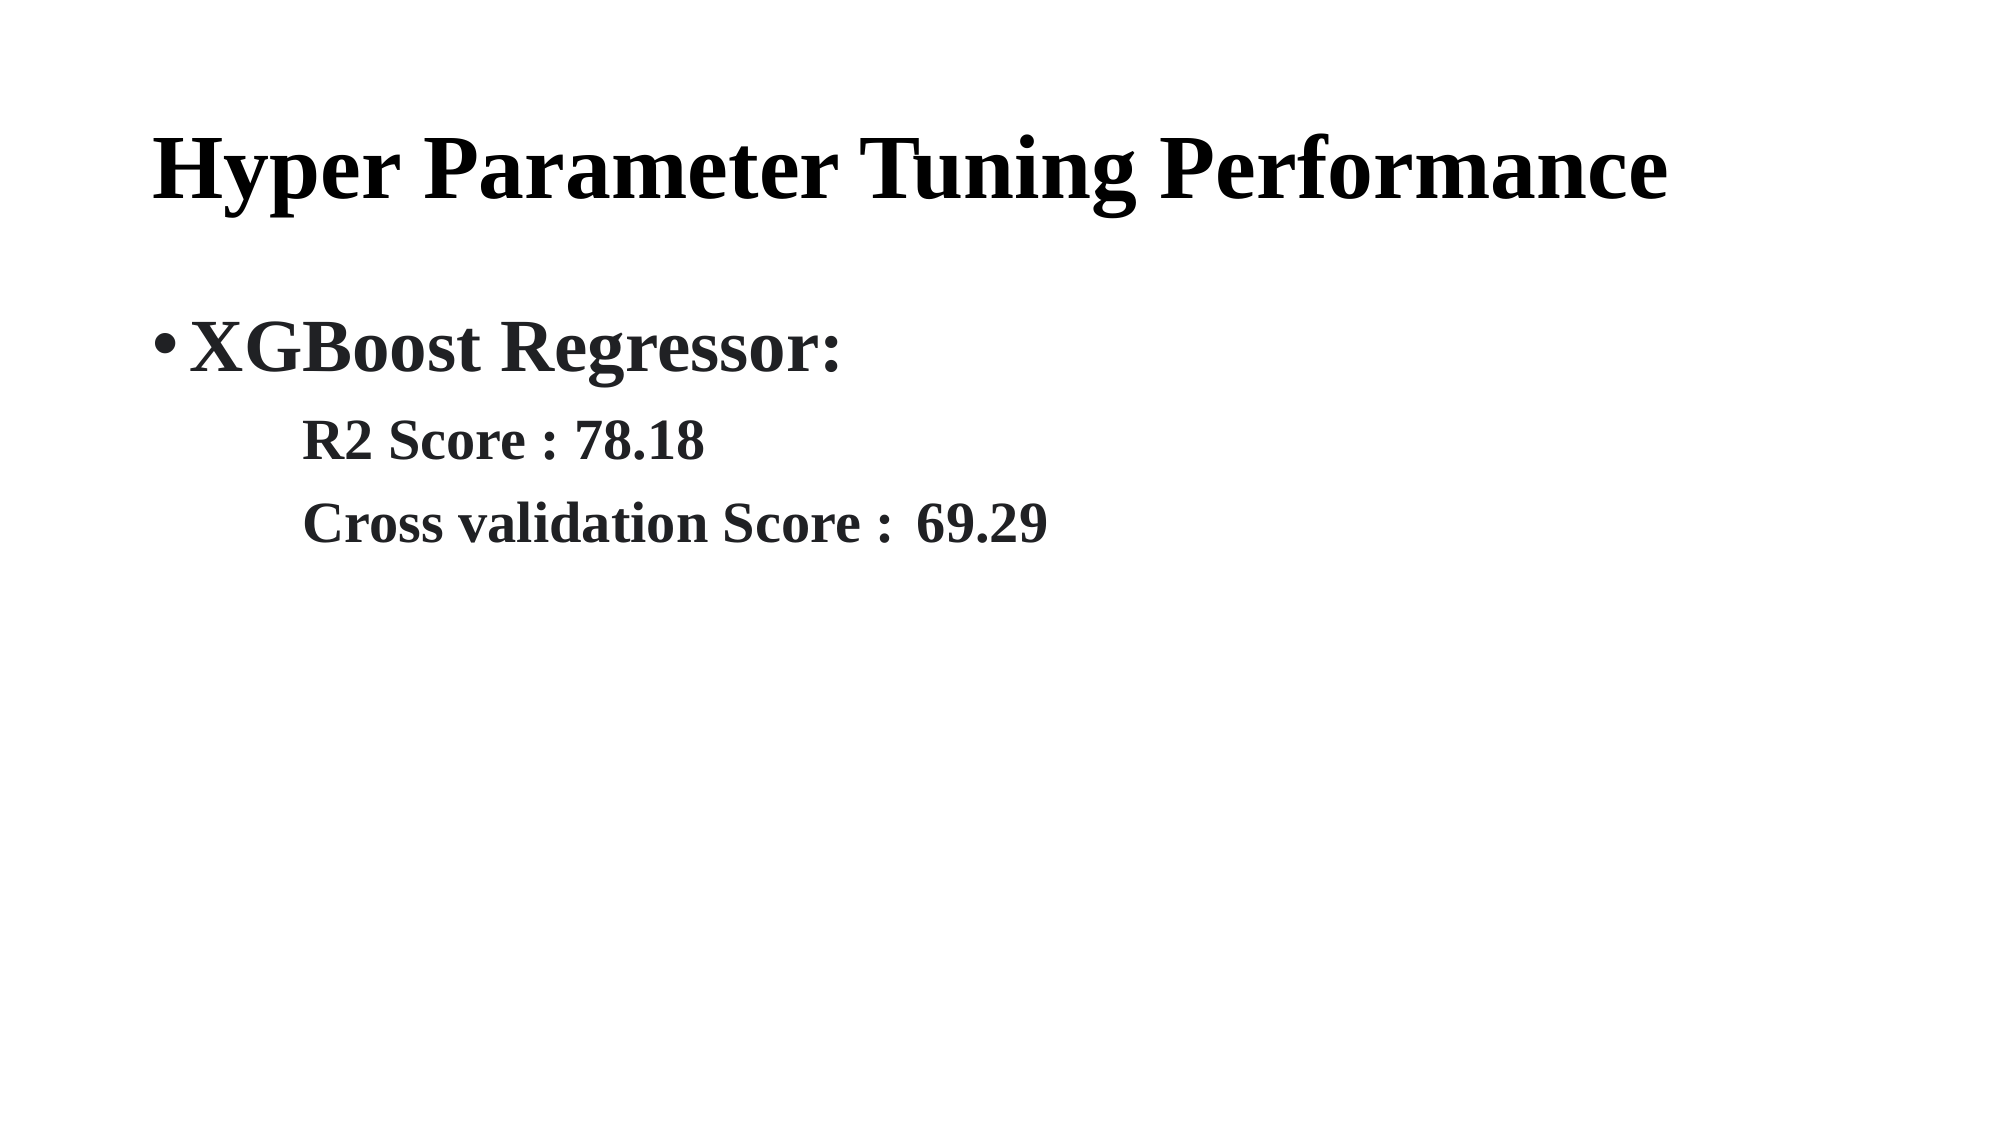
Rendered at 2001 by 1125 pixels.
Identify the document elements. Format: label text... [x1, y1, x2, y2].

title Hyper Parameter Tuning Performance [137, 59, 1863, 278]
list XGBoost Regressor: R2 Score : 78.18 Cross validation Score : 69.29 [137, 299, 1863, 1014]
